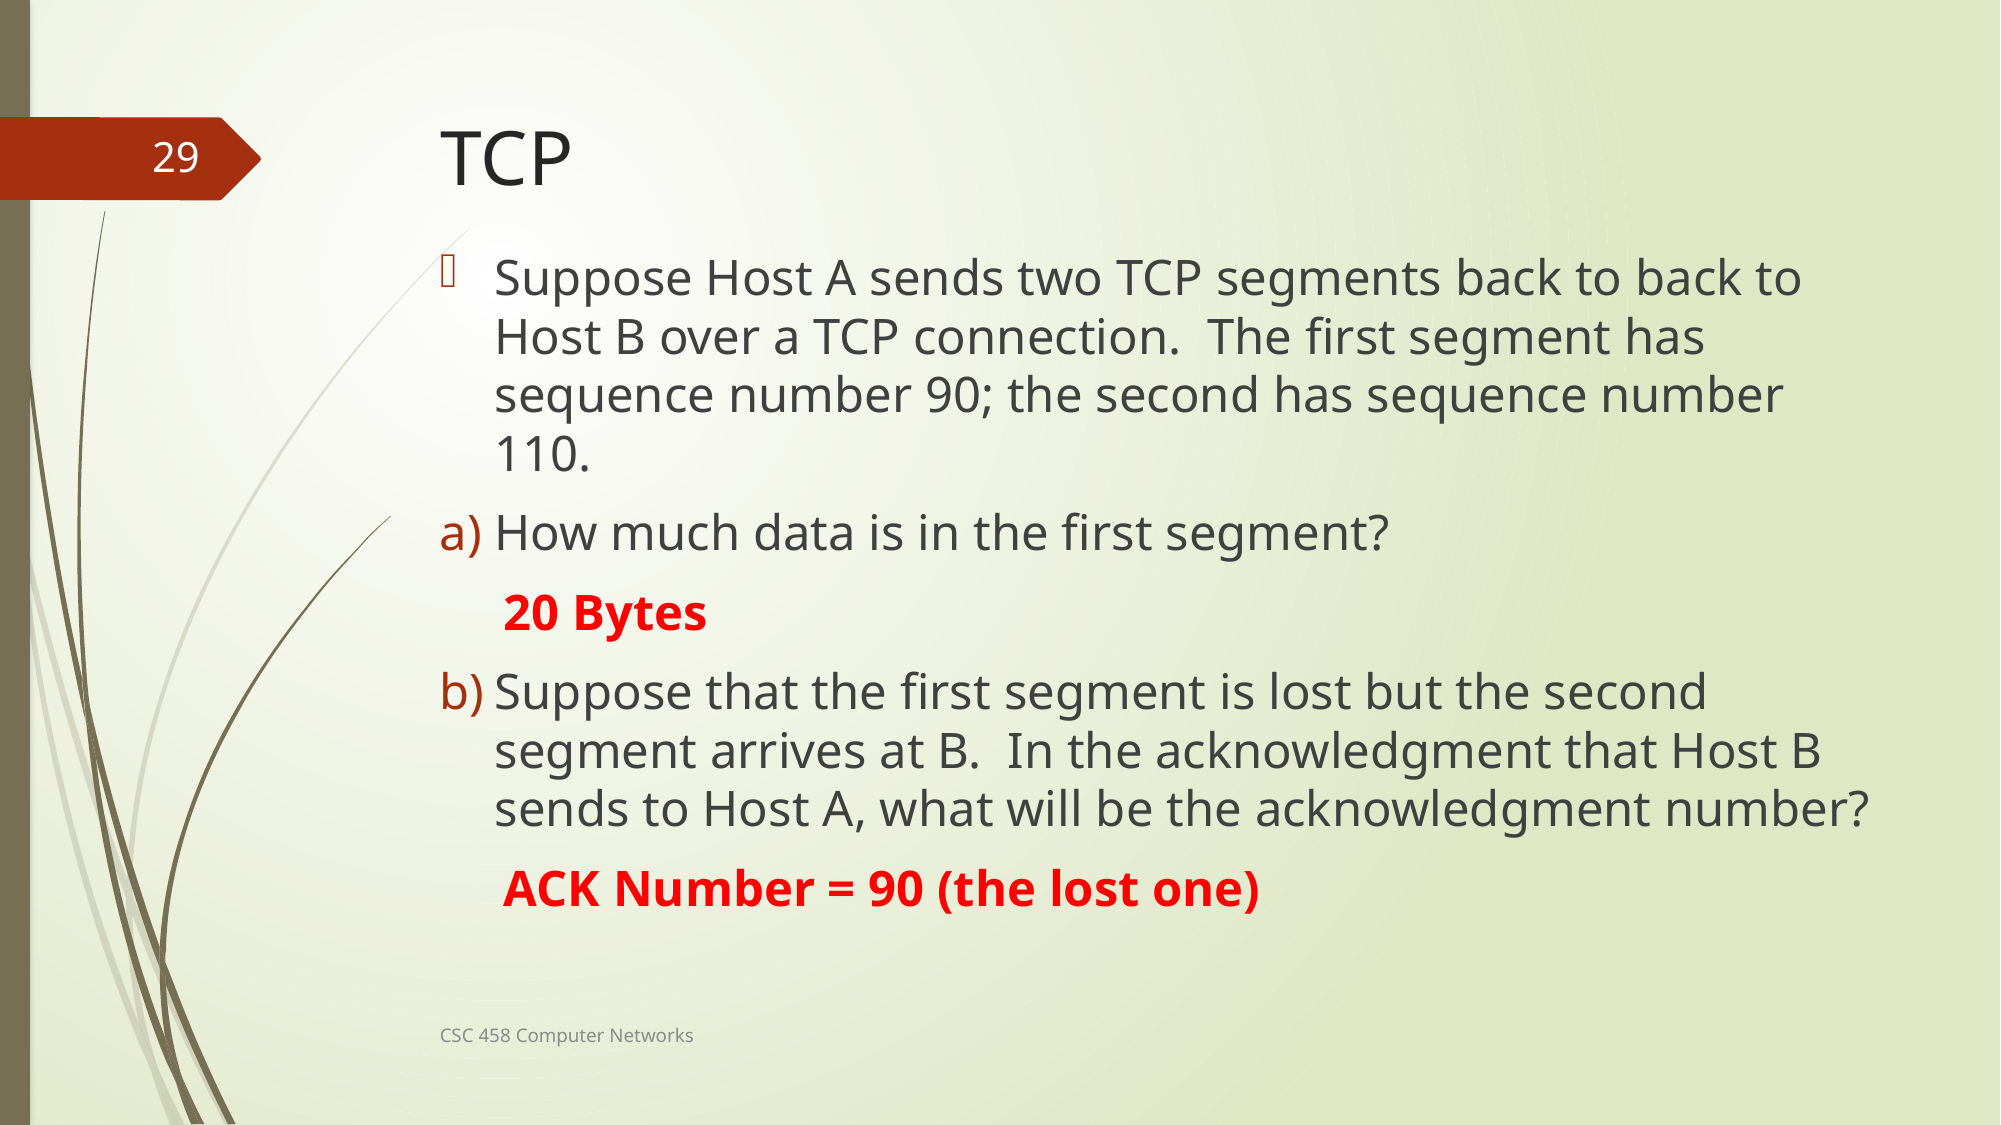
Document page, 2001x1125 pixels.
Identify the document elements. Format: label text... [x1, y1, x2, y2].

title TCP [425, 102, 1888, 238]
footer CSC 458 Computer Networks [424, 1006, 1675, 1067]
list Suppose Host A sends two TCP segments back to back to Host B over a TCP connection. The first segment has sequence number 90; the second has sequence number 110. How much data is in the first segment? 20 Bytes Suppose that the first segment is lost but the second segment arrives at B. In the acknowledgment that Host B sends to Host A, what will be the acknowledgment number? ACK Number = 90 (the lost one) [424, 238, 1888, 970]
slide_number 29 [87, 129, 216, 190]
